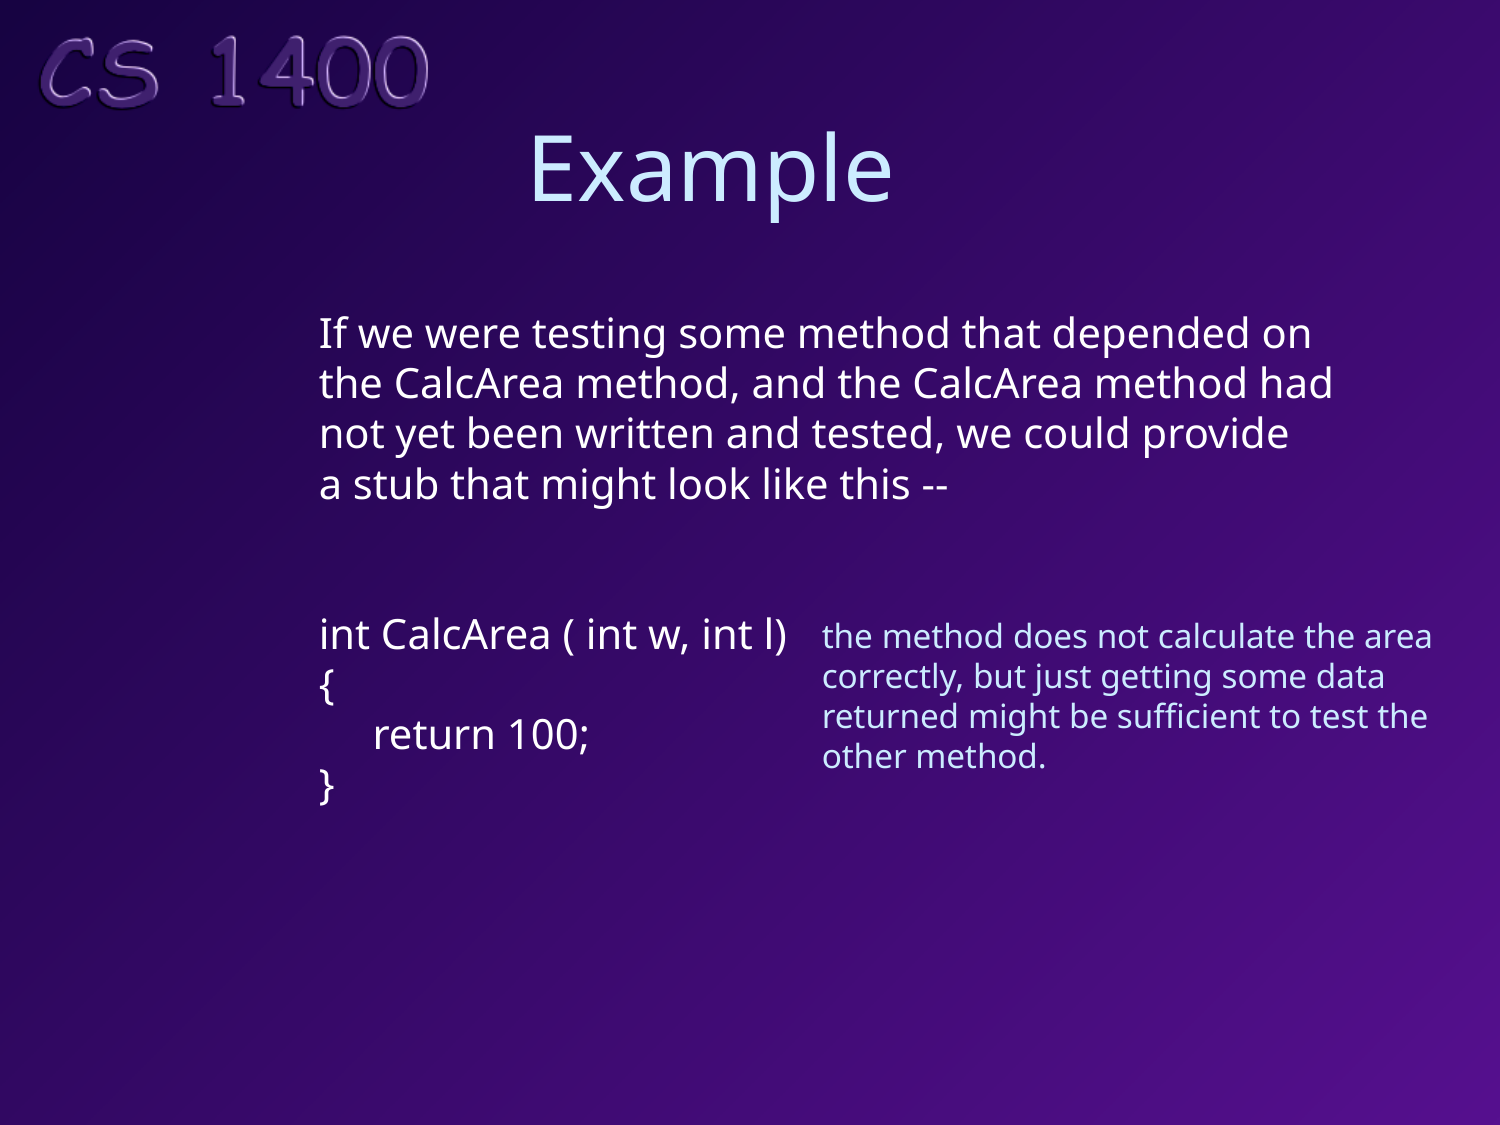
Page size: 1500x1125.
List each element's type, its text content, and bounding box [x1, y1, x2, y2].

text_box If we were testing some method that depended on the CalcArea method, and the CalcArea method had not yet been written and tested, we could provide a stub that might look like this -- int CalcArea ( int w, int l) { return 100; } [304, 299, 1350, 815]
picture [0, 0, 1500, 1125]
text_box the method does not calculate the area correctly, but just getting some data returned might be sufficient to test the other method. [807, 607, 1450, 783]
title Example [511, 71, 1063, 260]
